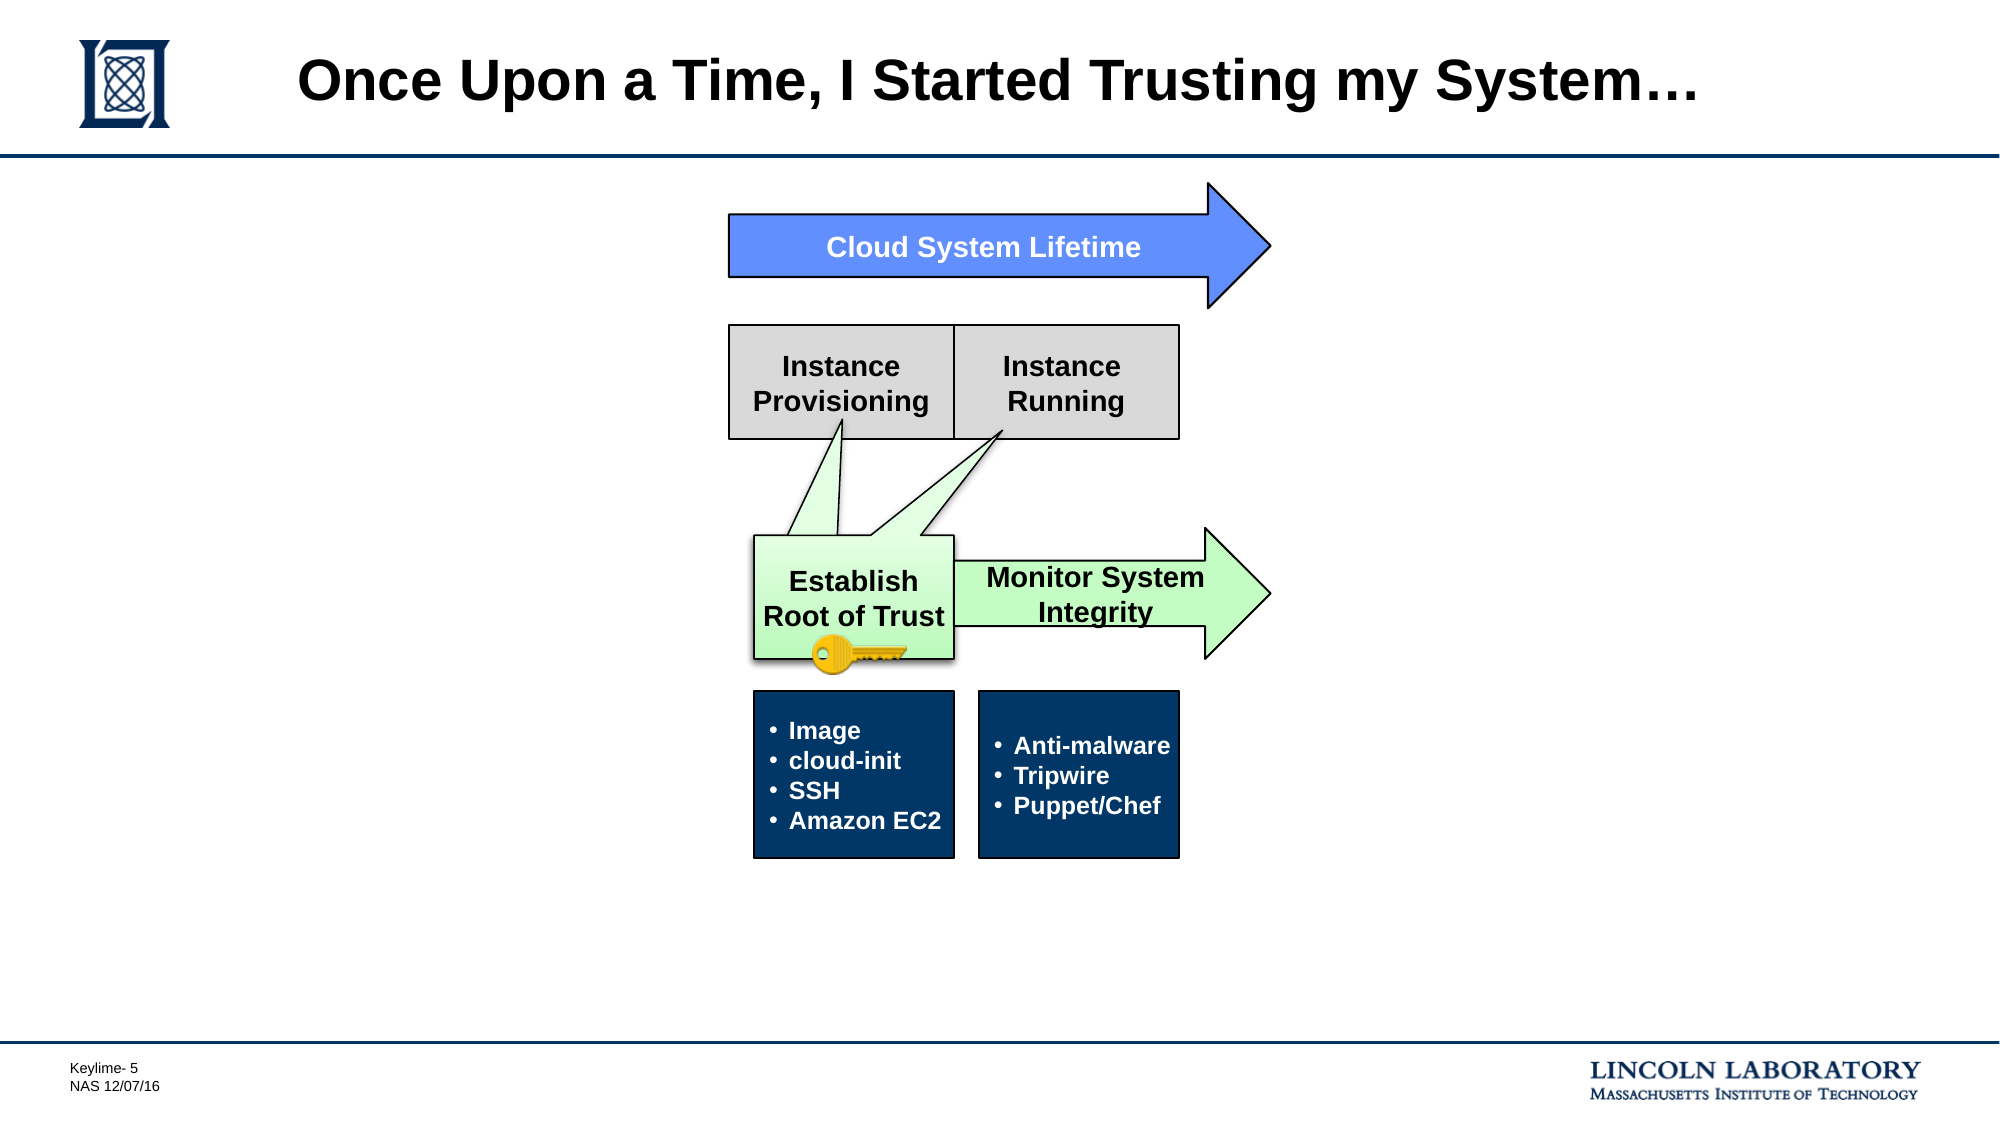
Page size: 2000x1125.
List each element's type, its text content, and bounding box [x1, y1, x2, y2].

text_box Monitor System Integrity [959, 527, 1271, 659]
title Once Upon a Time, I Started Trusting my System… [205, 16, 1794, 151]
text_box Cloud System Lifetime [728, 183, 1271, 309]
picture [79, 40, 170, 128]
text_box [753, 535, 955, 859]
text_box Instance Running [953, 325, 1179, 440]
text_box Instance Provisioning [728, 325, 953, 440]
text_box Anti-malware Tripwire Puppet/Chef [978, 691, 1179, 859]
picture [1588, 1061, 1921, 1100]
